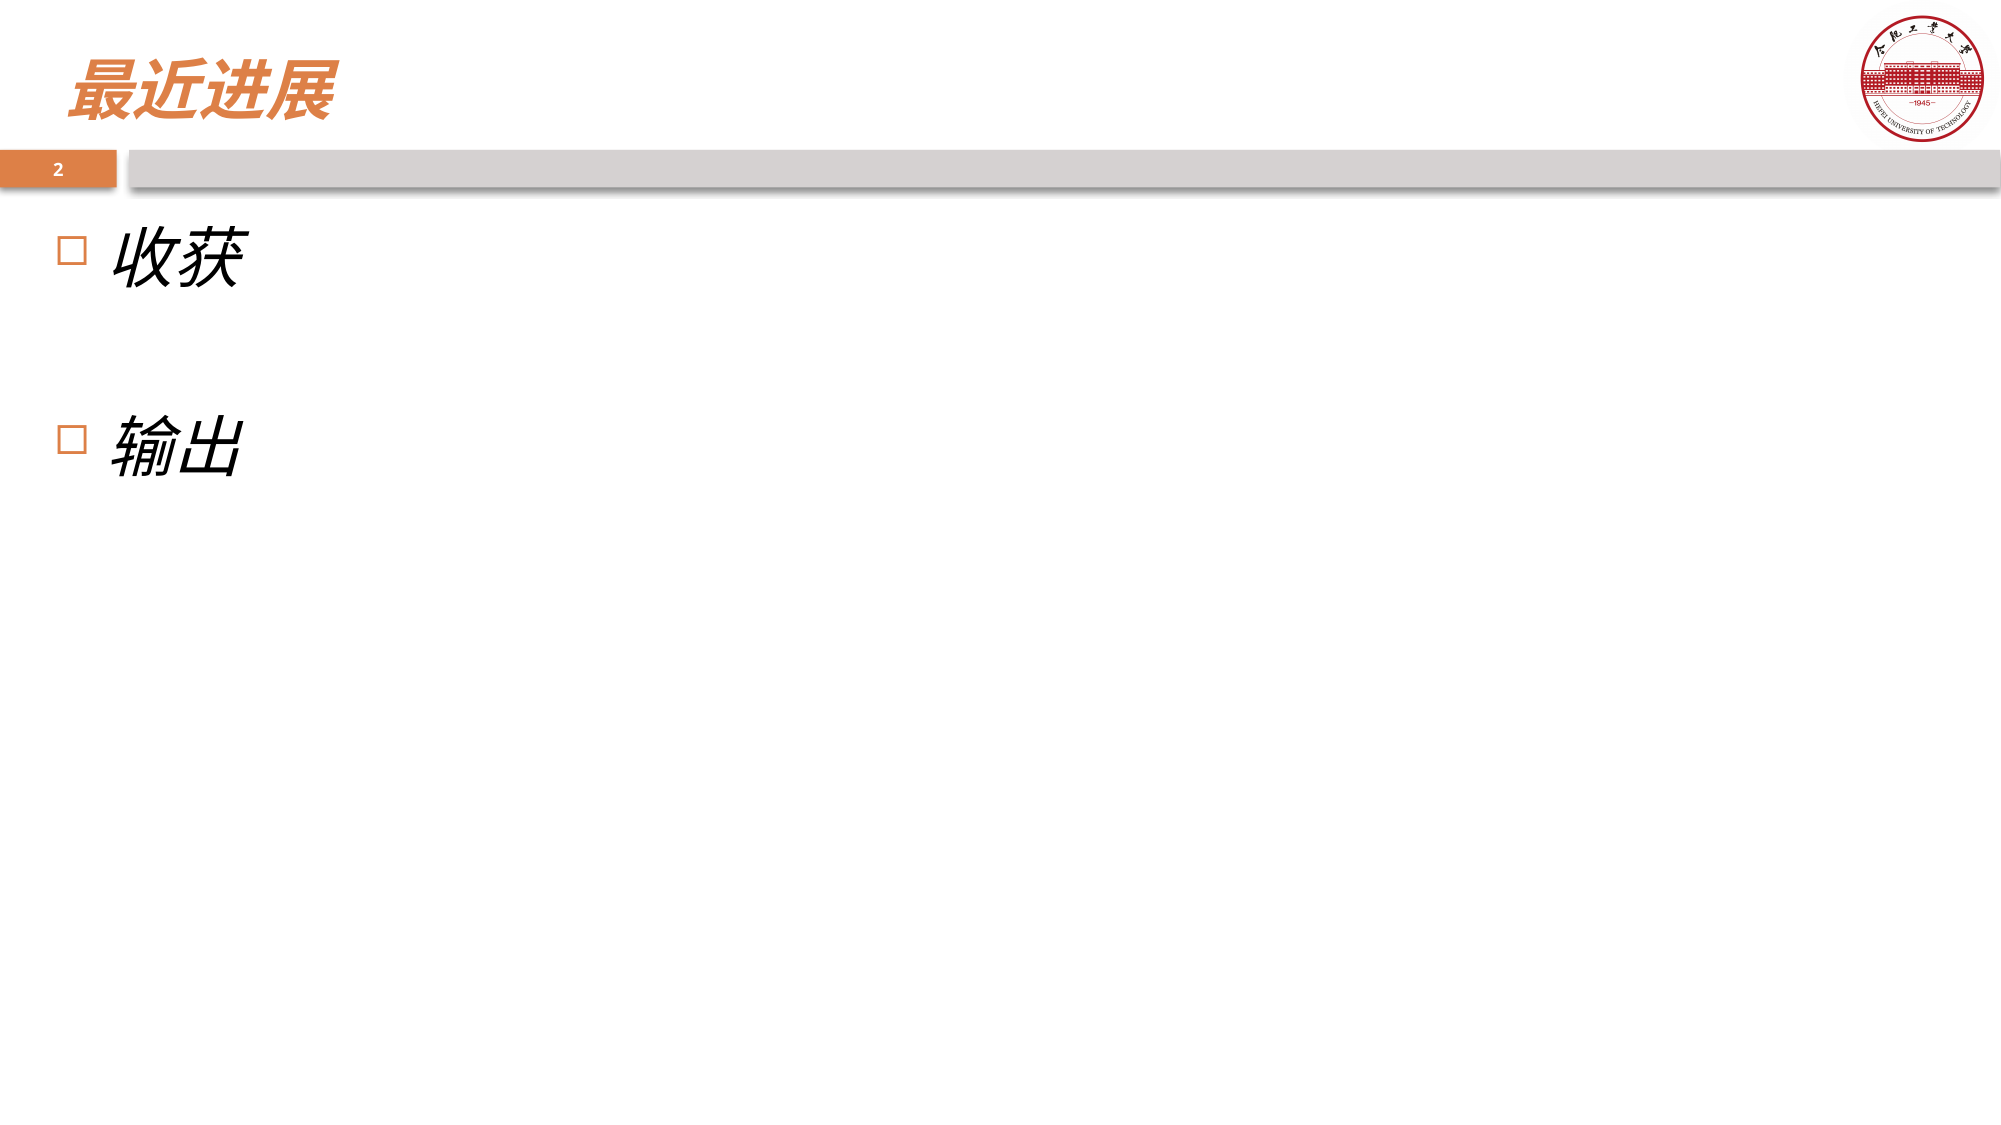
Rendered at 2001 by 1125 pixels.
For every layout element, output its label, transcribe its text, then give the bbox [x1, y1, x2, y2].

picture [1843, 0, 2000, 149]
list 收获 输出 [39, 208, 1930, 699]
title 最近进展 [50, 37, 1434, 138]
